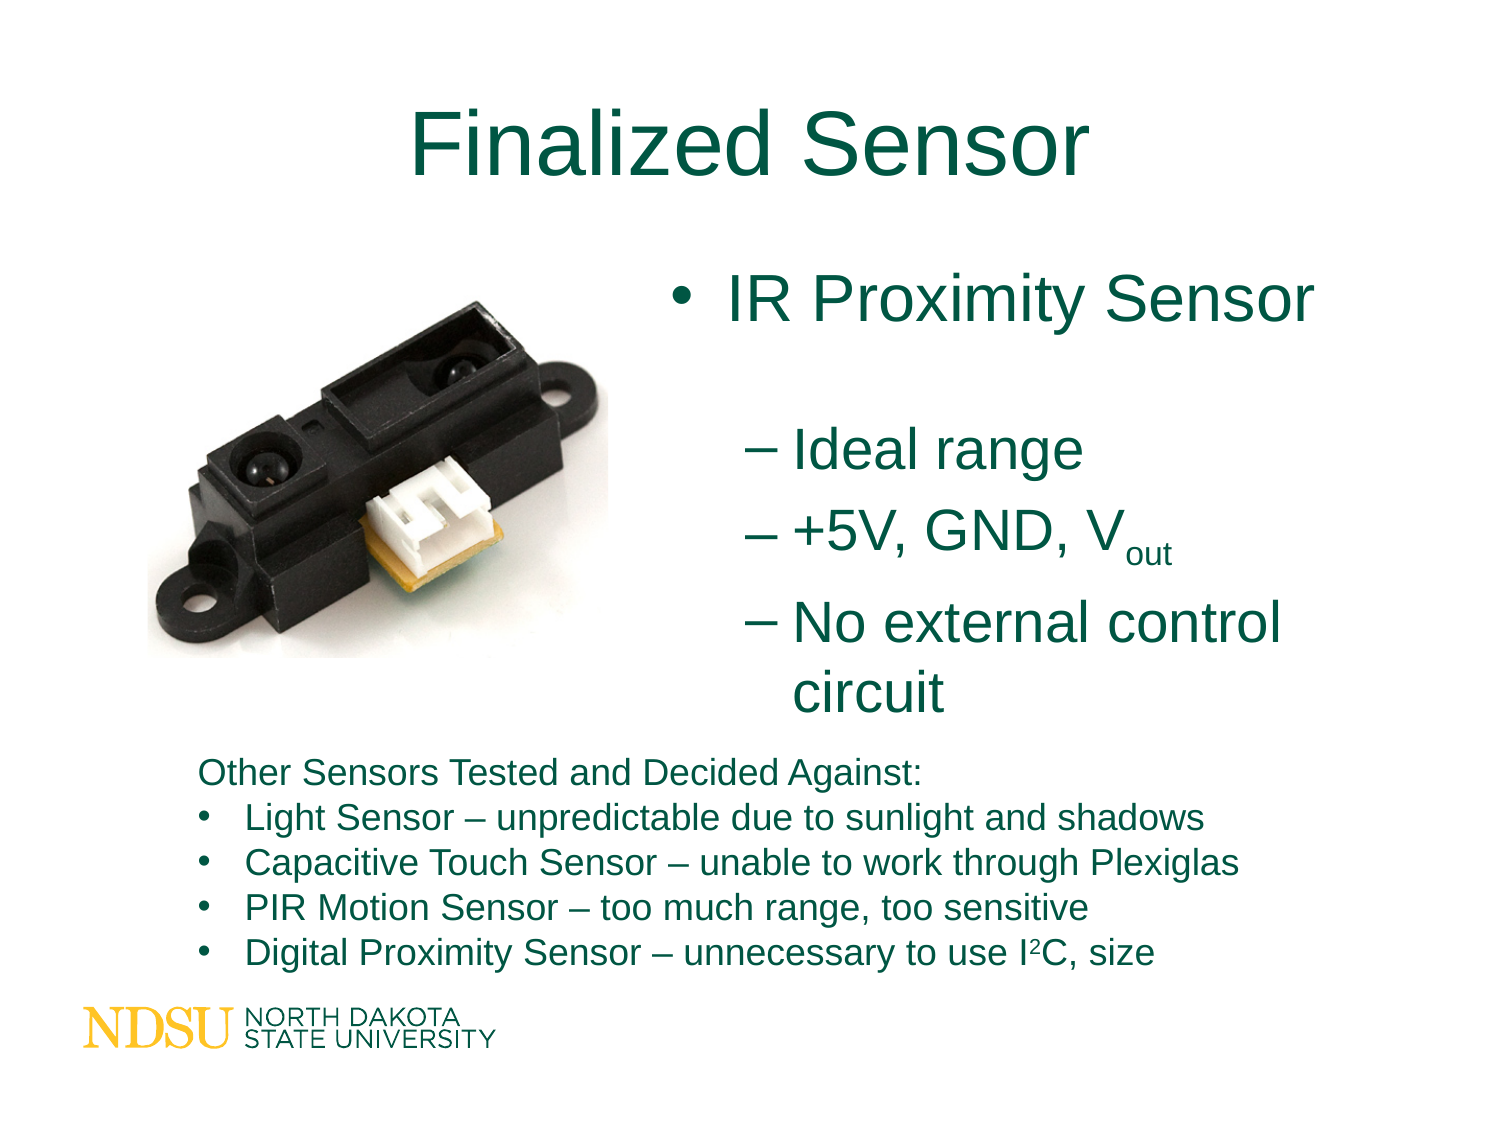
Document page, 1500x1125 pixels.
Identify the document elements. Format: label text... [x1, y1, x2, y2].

list IR Proximity Sensor Ideal range +5V, GND, Vout No external control circuit [655, 247, 1425, 661]
picture [147, 290, 609, 658]
title Finalized Sensor [75, 45, 1425, 233]
text_box Other Sensors Tested and Decided Against: Light Sensor – unpredictable due to sunlight and shadows Capacitive Touch Sensor – unable to work through Plexiglas PIR Motion Sensor – too much range, too sensitive Digital Proximity Sensor – unnecessary to use I2C, size [182, 740, 1341, 1026]
